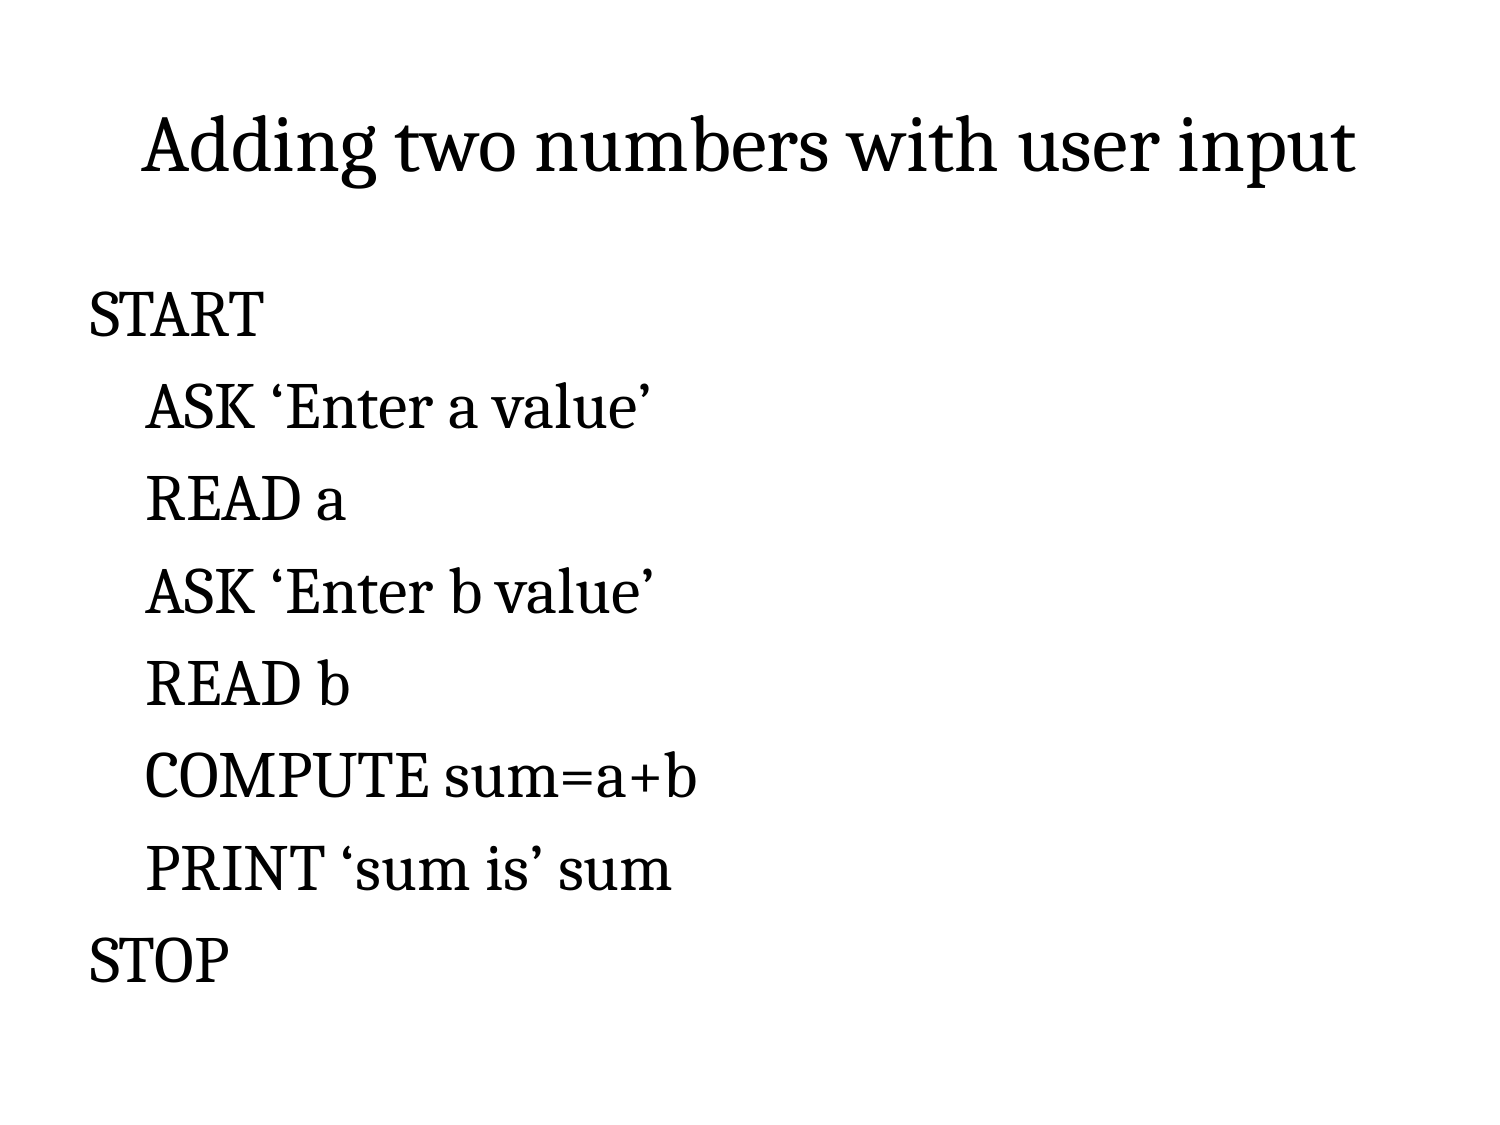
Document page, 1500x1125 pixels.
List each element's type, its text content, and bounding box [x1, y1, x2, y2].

list START ASK ‘Enter a value’ READ a ASK ‘Enter b value’ READ b COMPUTE sum=a+b PRINT ‘sum is’ sum STOP [75, 262, 1425, 1005]
title Adding two numbers with user input [75, 45, 1425, 233]
